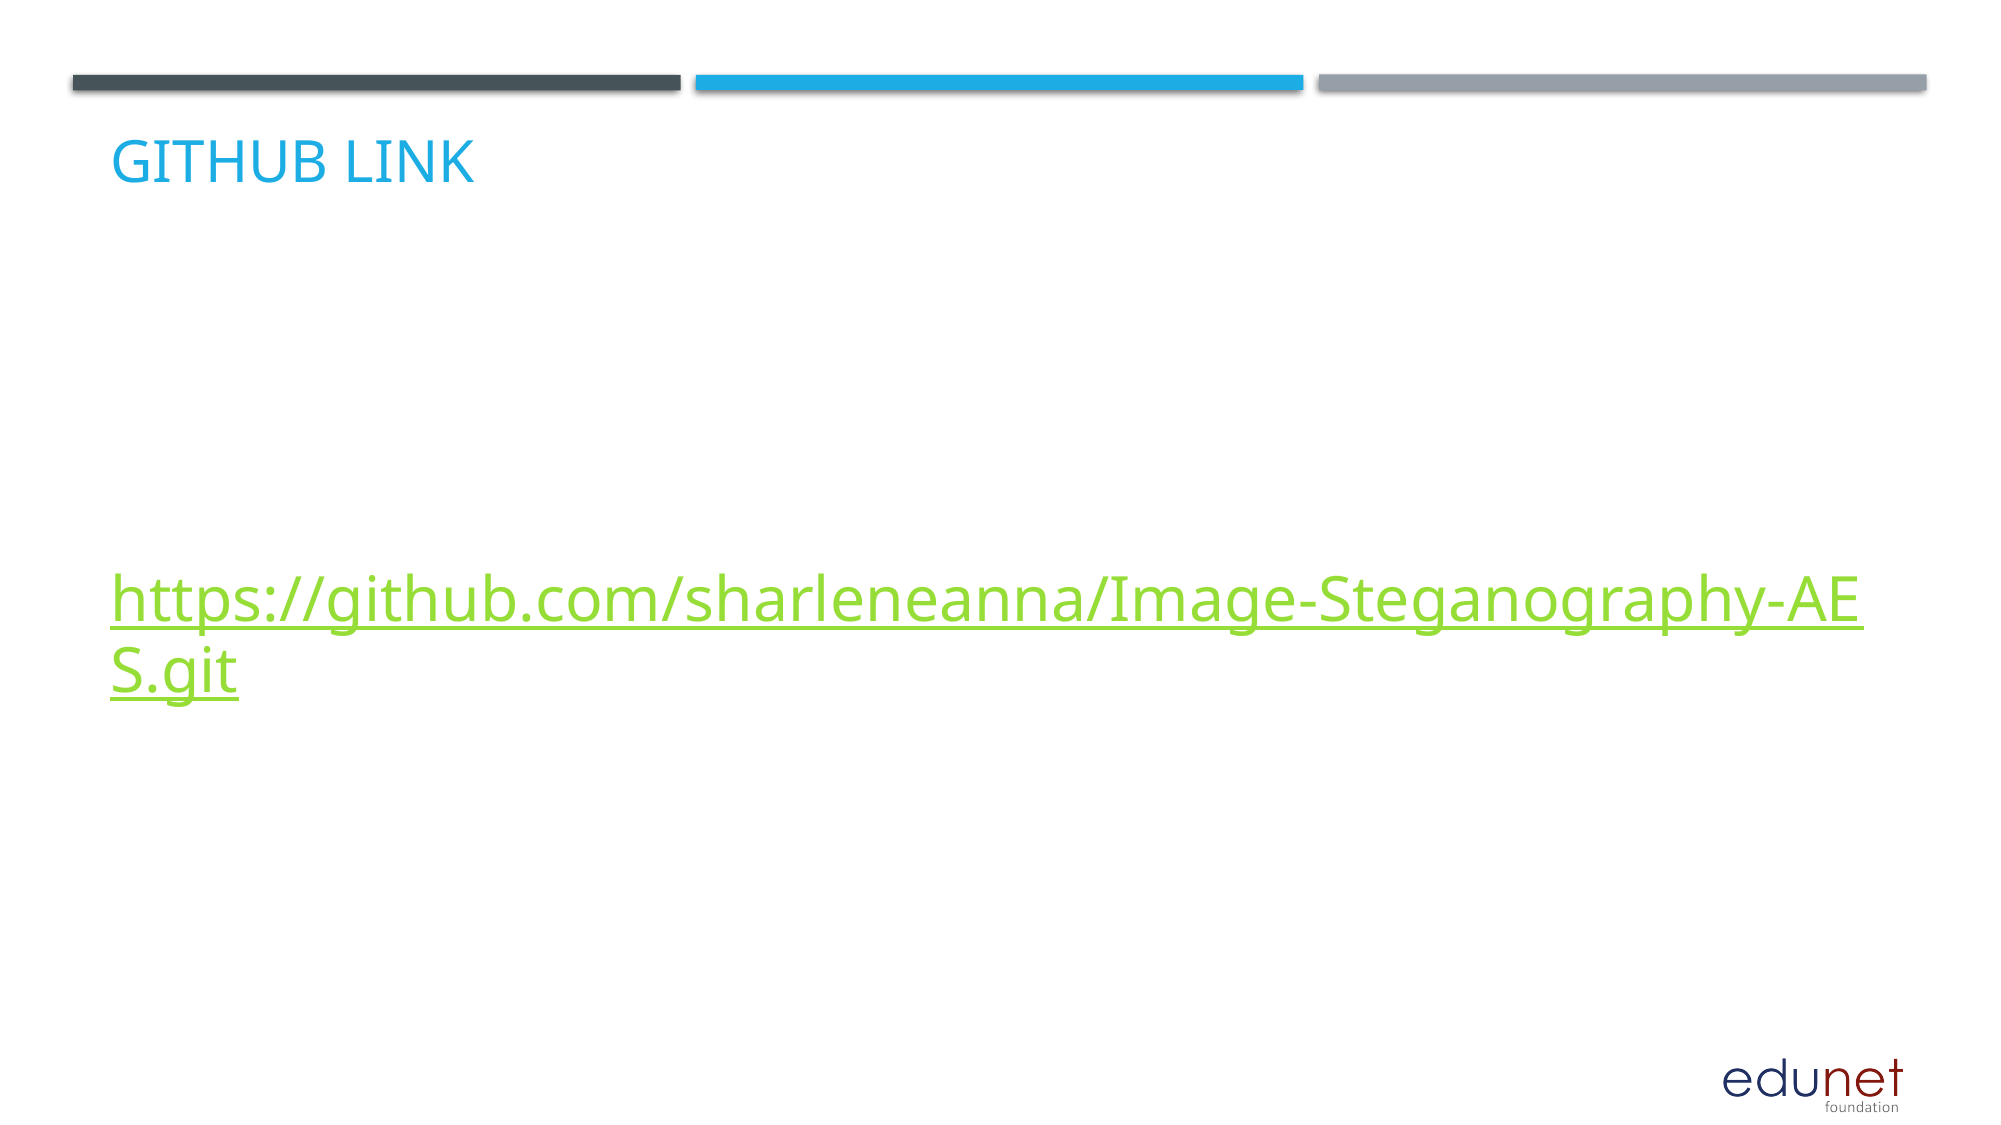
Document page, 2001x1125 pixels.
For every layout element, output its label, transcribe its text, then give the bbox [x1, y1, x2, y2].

title GitHub Link [95, 115, 1905, 203]
list https://github.com/sharleneanna/Image-Steganography-AES.git [95, 213, 1905, 981]
picture [1719, 1056, 1905, 1116]
